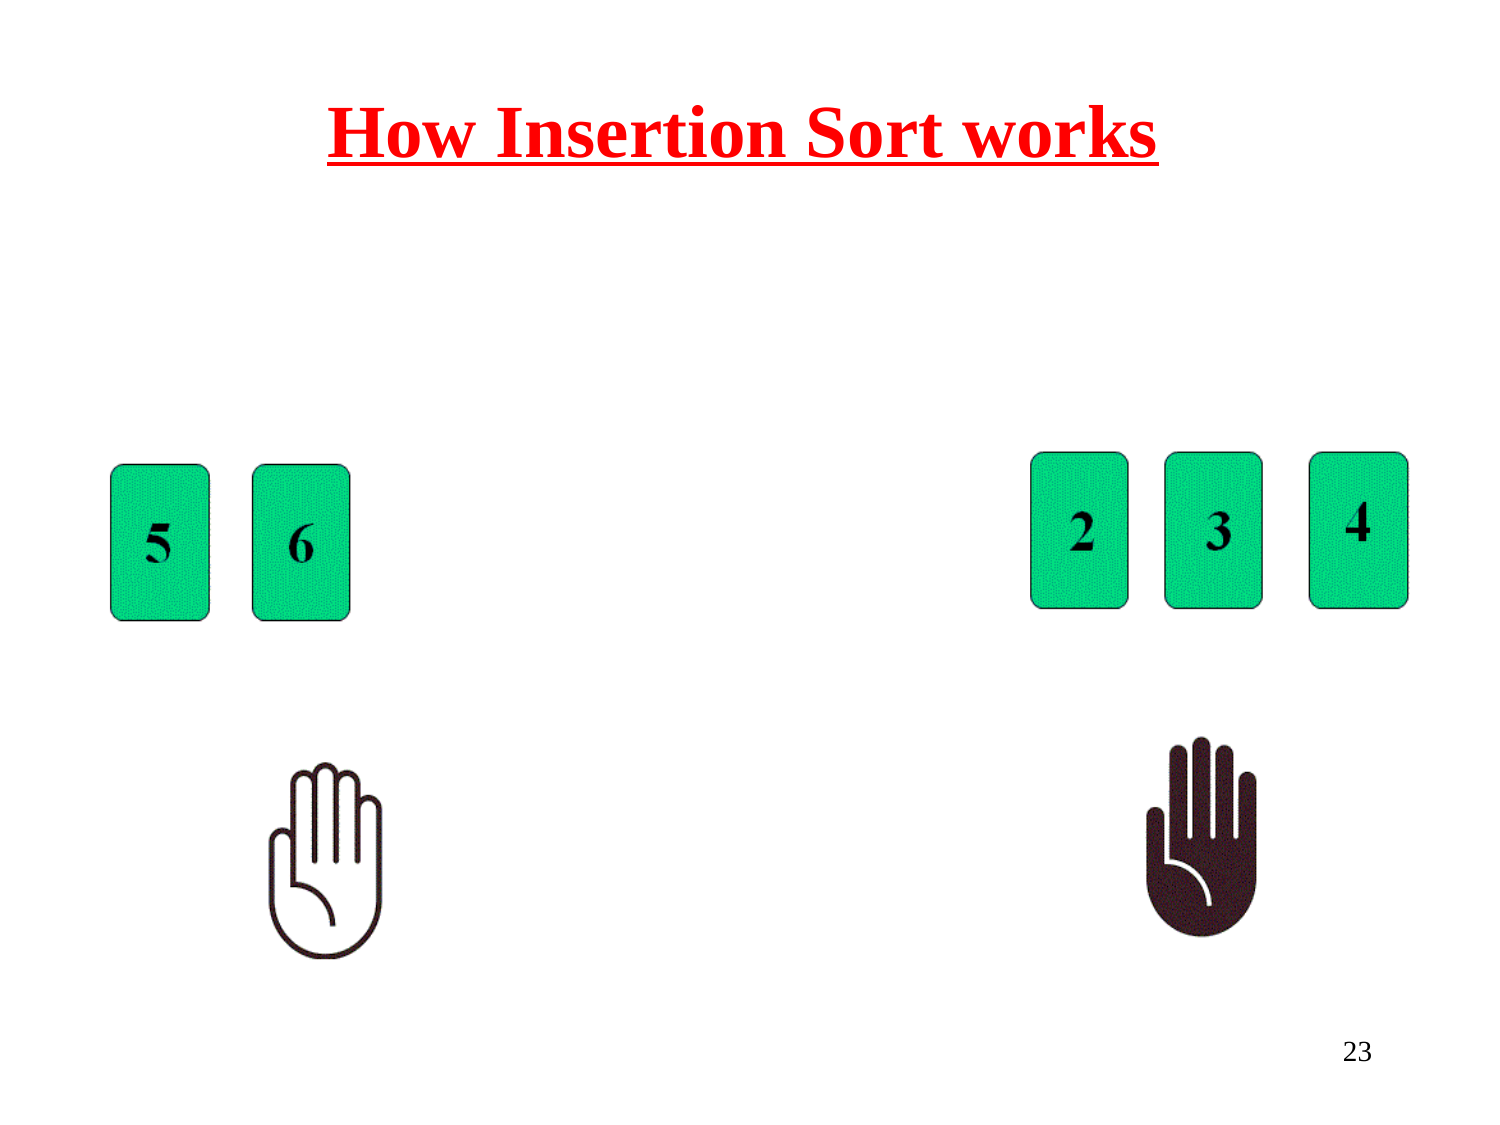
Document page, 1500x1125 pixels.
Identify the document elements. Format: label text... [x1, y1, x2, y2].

text_box How Insertion Sort works [150, 45, 1336, 210]
picture [77, 331, 1476, 981]
text_box ‹#› [1074, 1024, 1388, 1100]
